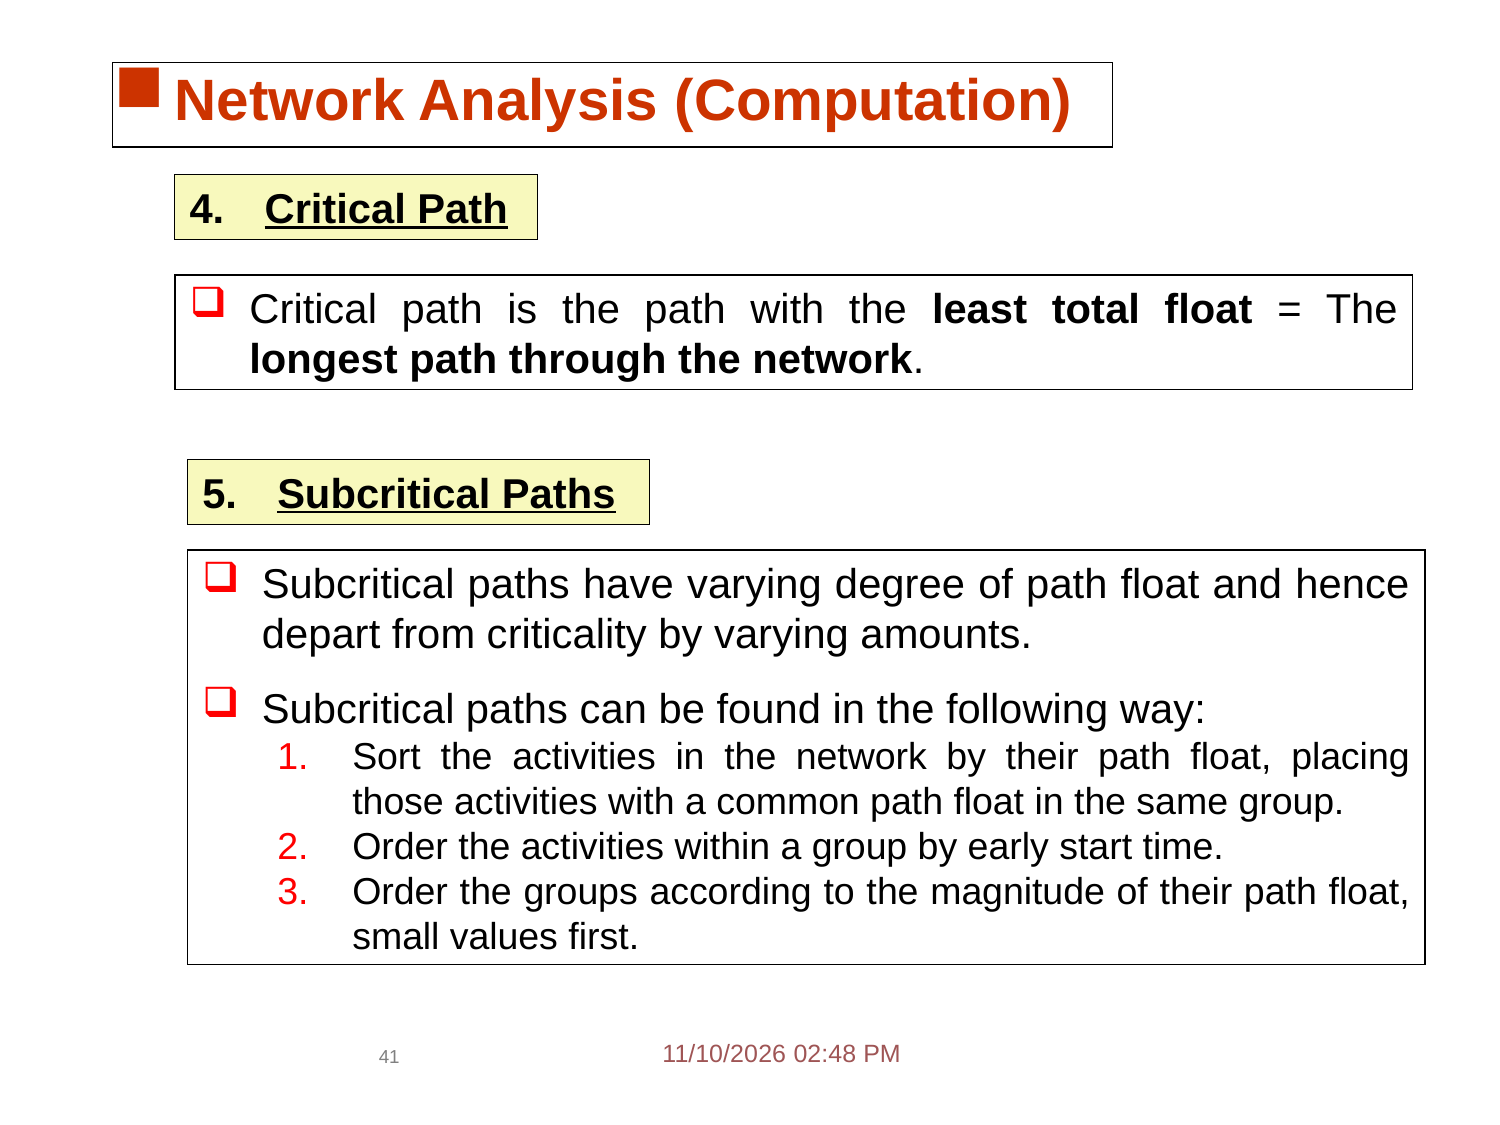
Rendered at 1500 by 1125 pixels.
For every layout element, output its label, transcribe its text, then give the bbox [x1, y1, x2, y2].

text_box Subcritical paths have varying degree of path float and hence depart from criticality by varying amounts. Subcritical paths can be found in the following way: Sort the activities in the network by their path float, placing those activities with a common path float in the same group. Order the activities within a group by early start time. Order the groups according to the magnitude of their path float, small values first. [187, 549, 1425, 965]
slide_number 41 [359, 1044, 419, 1097]
text_box Critical Path [174, 174, 538, 240]
text_box Network Analysis (Computation) [112, 62, 1113, 148]
text_box Critical path is the path with the least total float = The longest path through the network. [174, 274, 1413, 390]
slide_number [662, 1037, 914, 1076]
text_box Subcritical Paths [187, 459, 650, 525]
